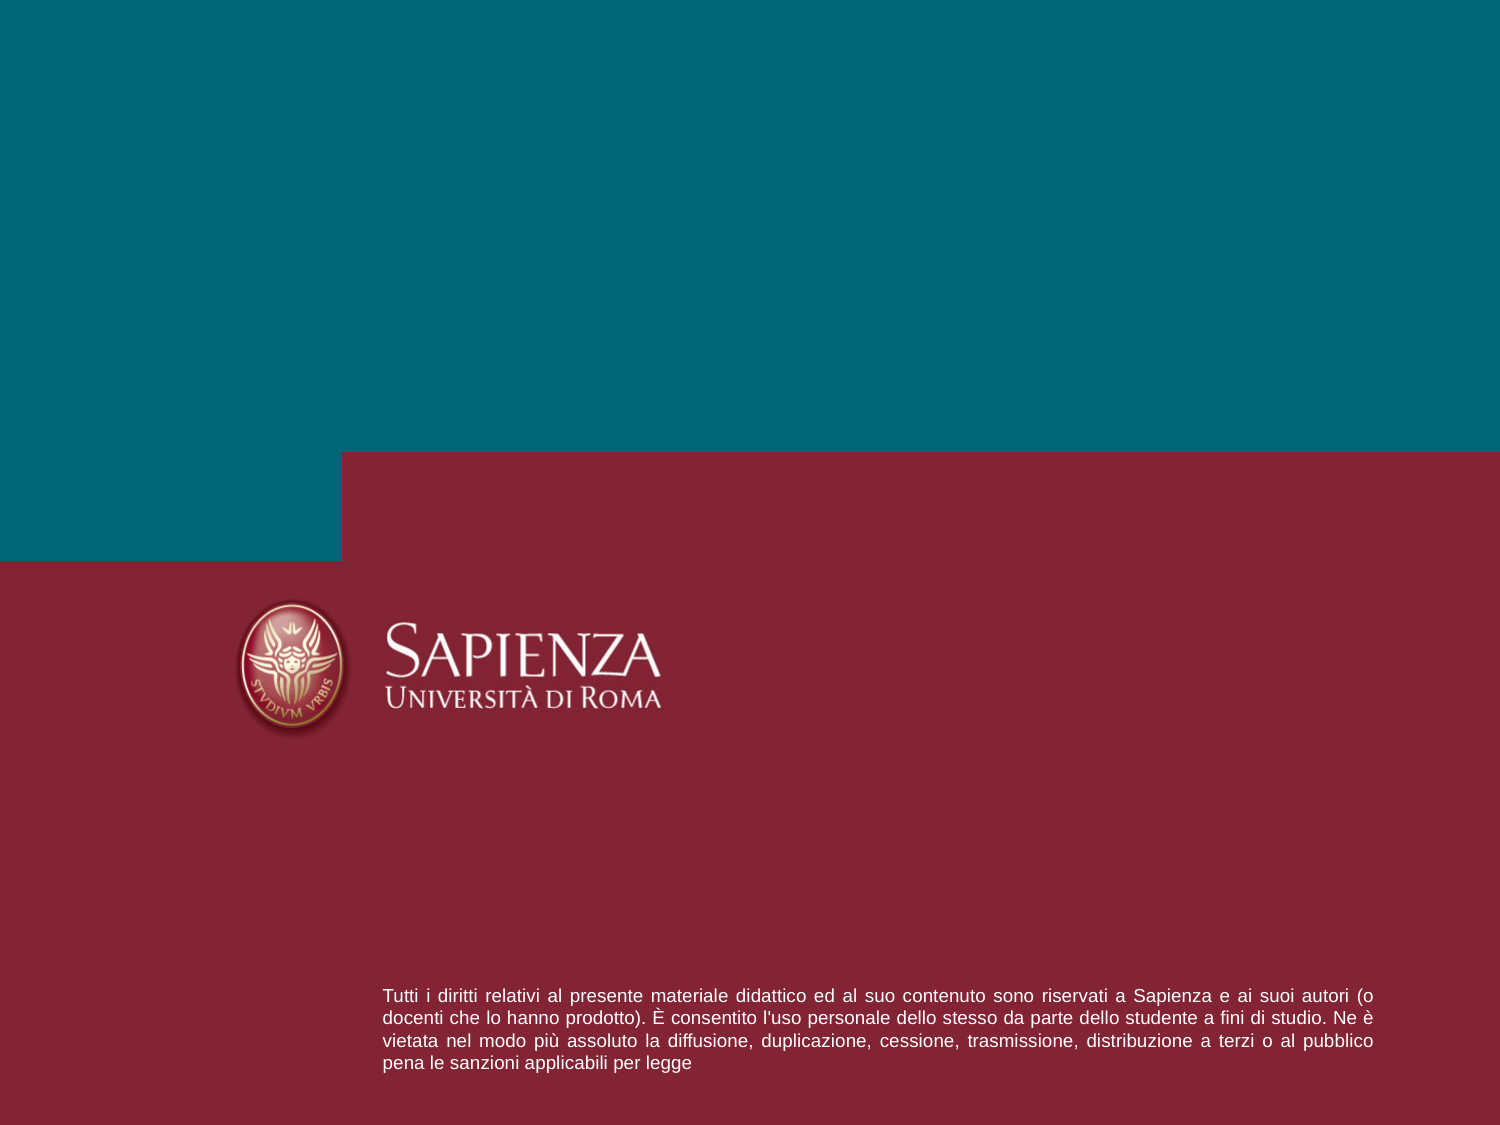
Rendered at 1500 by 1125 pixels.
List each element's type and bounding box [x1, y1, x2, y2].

text_box [0, 452, 1500, 1125]
text_box [0, 0, 1500, 452]
